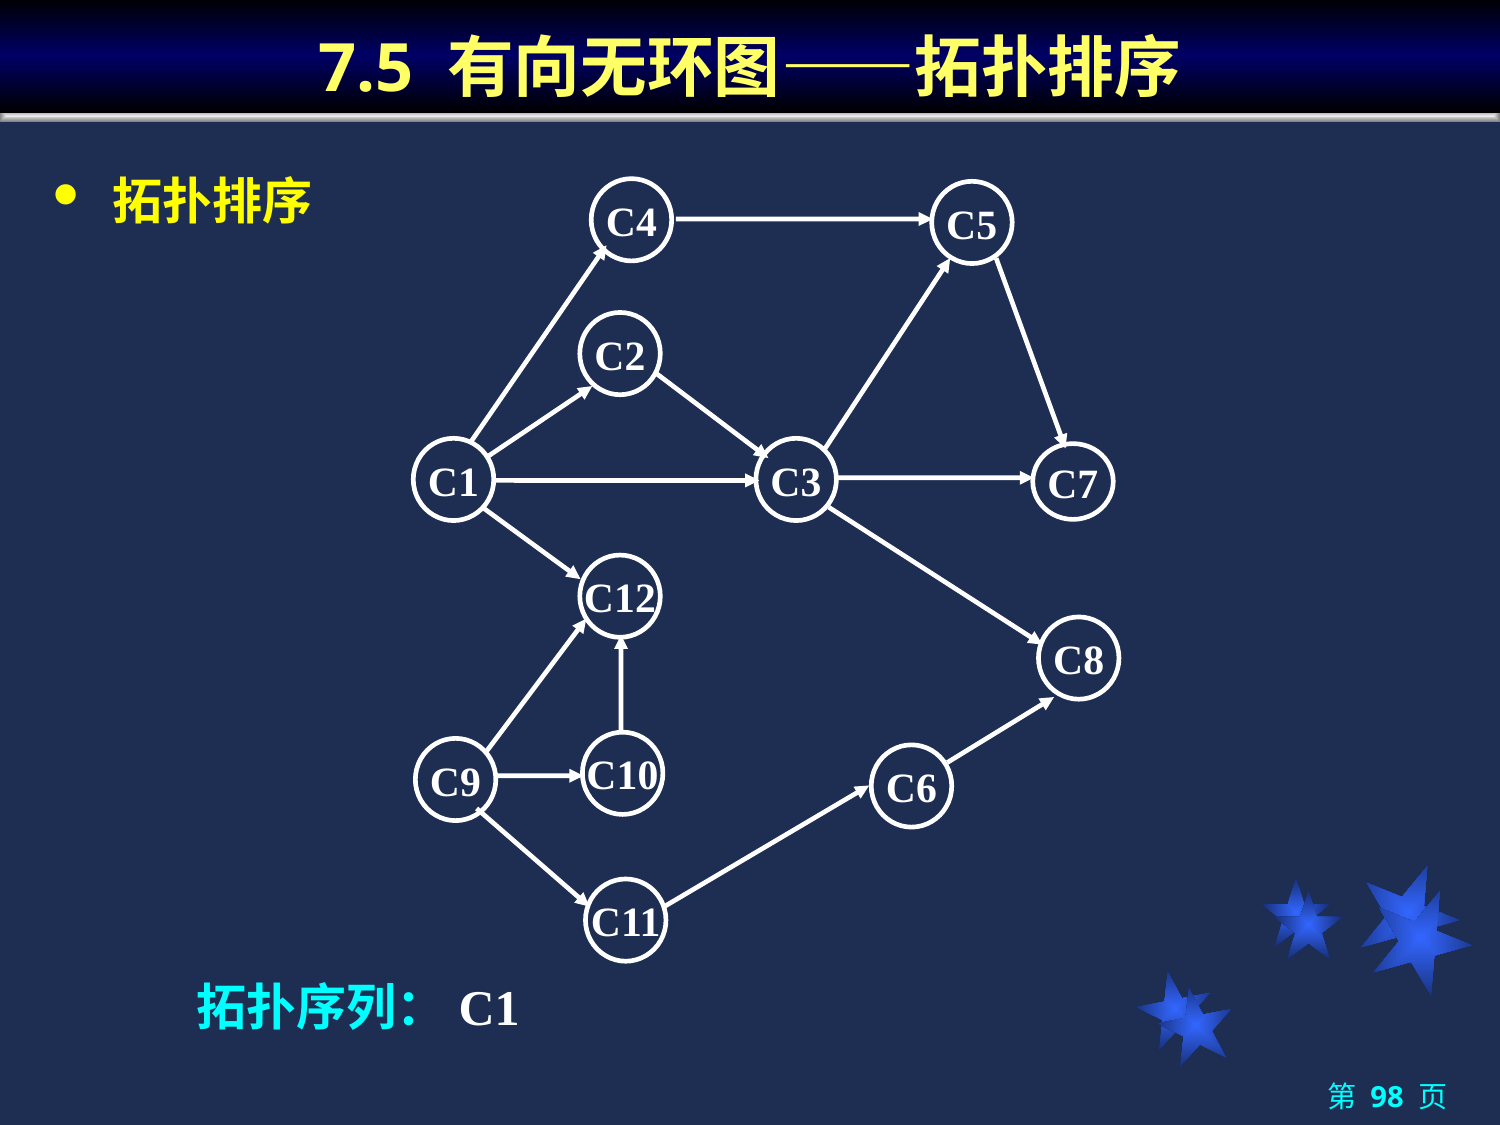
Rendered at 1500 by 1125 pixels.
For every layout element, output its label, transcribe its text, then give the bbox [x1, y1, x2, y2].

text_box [412, 178, 1120, 962]
slide_number 第 98 页 [1067, 1070, 1463, 1125]
list 拓扑排序 [37, 149, 735, 973]
text_box 拓扑序列：C1 [181, 962, 1334, 1043]
title 7.5 有向无环图——拓扑排序 [0, 0, 1500, 113]
